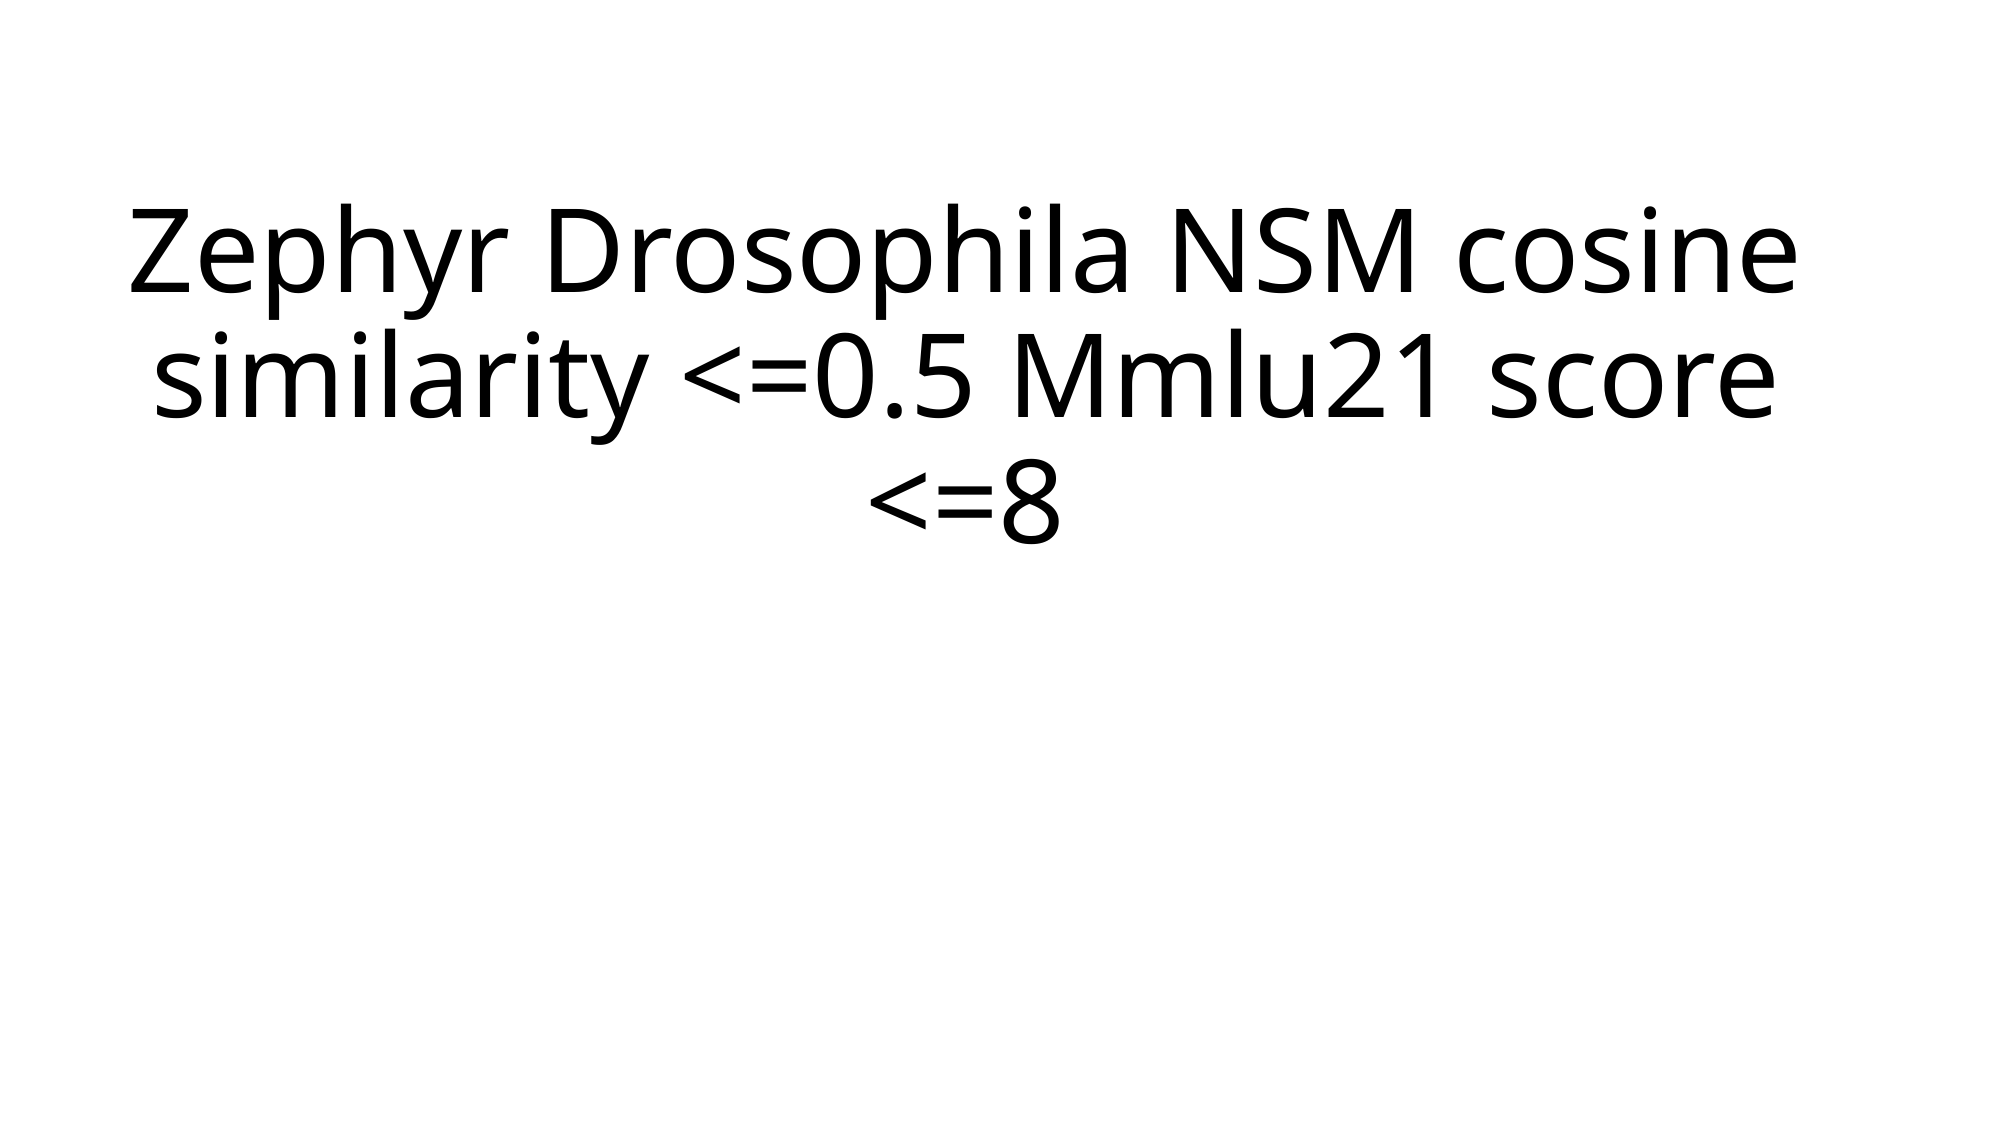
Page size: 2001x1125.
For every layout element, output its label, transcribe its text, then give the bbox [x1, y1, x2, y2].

title Zephyr Drosophila NSM cosine similarity <=0.5 Mmlu21 score <=8 [58, 184, 1872, 576]
